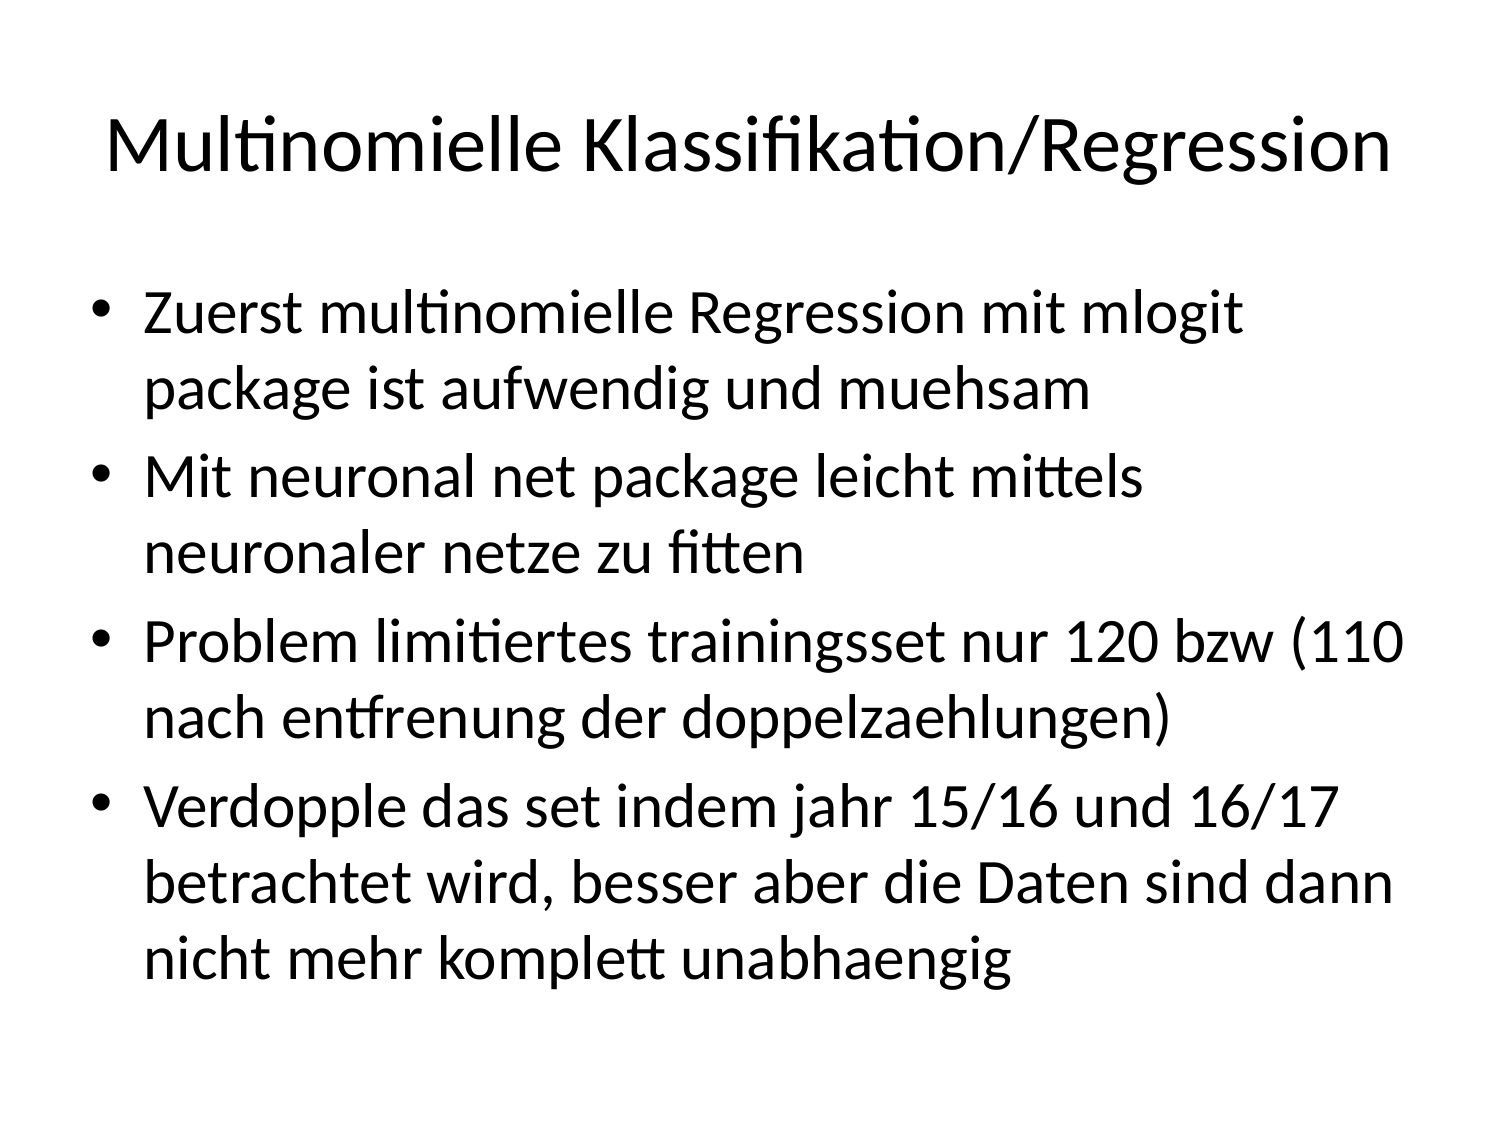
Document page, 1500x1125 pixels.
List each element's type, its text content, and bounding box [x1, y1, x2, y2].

title Multinomielle Klassifikation/Regression [75, 45, 1425, 233]
list Zuerst multinomielle Regression mit mlogit package ist aufwendig und muehsam Mit neuronal net package leicht mittels neuronaler netze zu fitten Problem limitiertes trainingsset nur 120 bzw (110 nach entfrenung der doppelzaehlungen) Verdopple das set indem jahr 15/16 und 16/17 betrachtet wird, besser aber die Daten sind dann nicht mehr komplett unabhaengig [75, 262, 1425, 1005]
